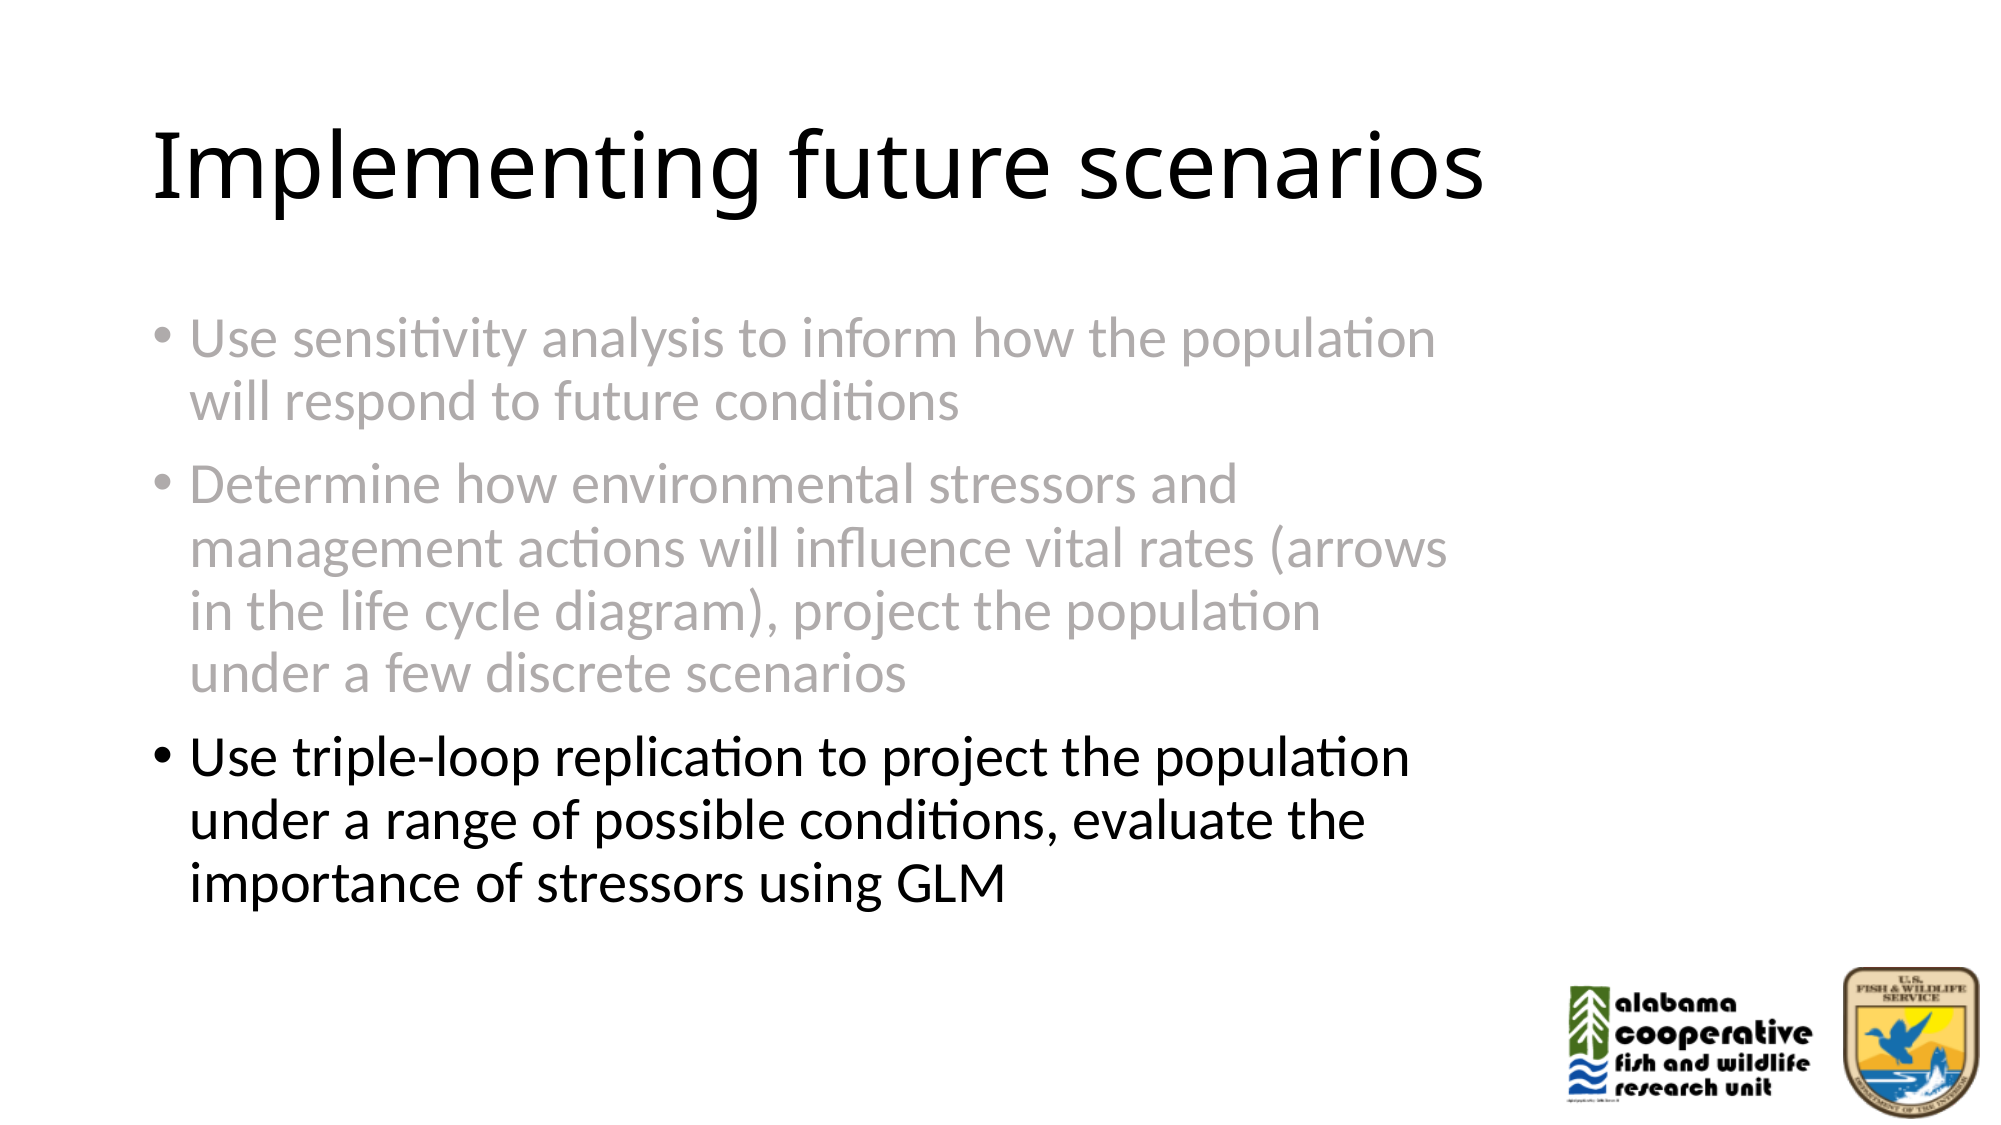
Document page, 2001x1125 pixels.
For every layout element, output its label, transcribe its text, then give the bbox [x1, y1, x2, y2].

picture [1551, 973, 1834, 1119]
list Use sensitivity analysis to inform how the population will respond to future conditions Determine how environmental stressors and management actions will influence vital rates (arrows in the life cycle diagram), project the population under a few discrete scenarios Use triple-loop replication to project the population under a range of possible conditions, evaluate the importance of stressors using GLM [137, 299, 1469, 1014]
picture [1842, 966, 1980, 1119]
title Implementing future scenarios [137, 59, 1863, 278]
